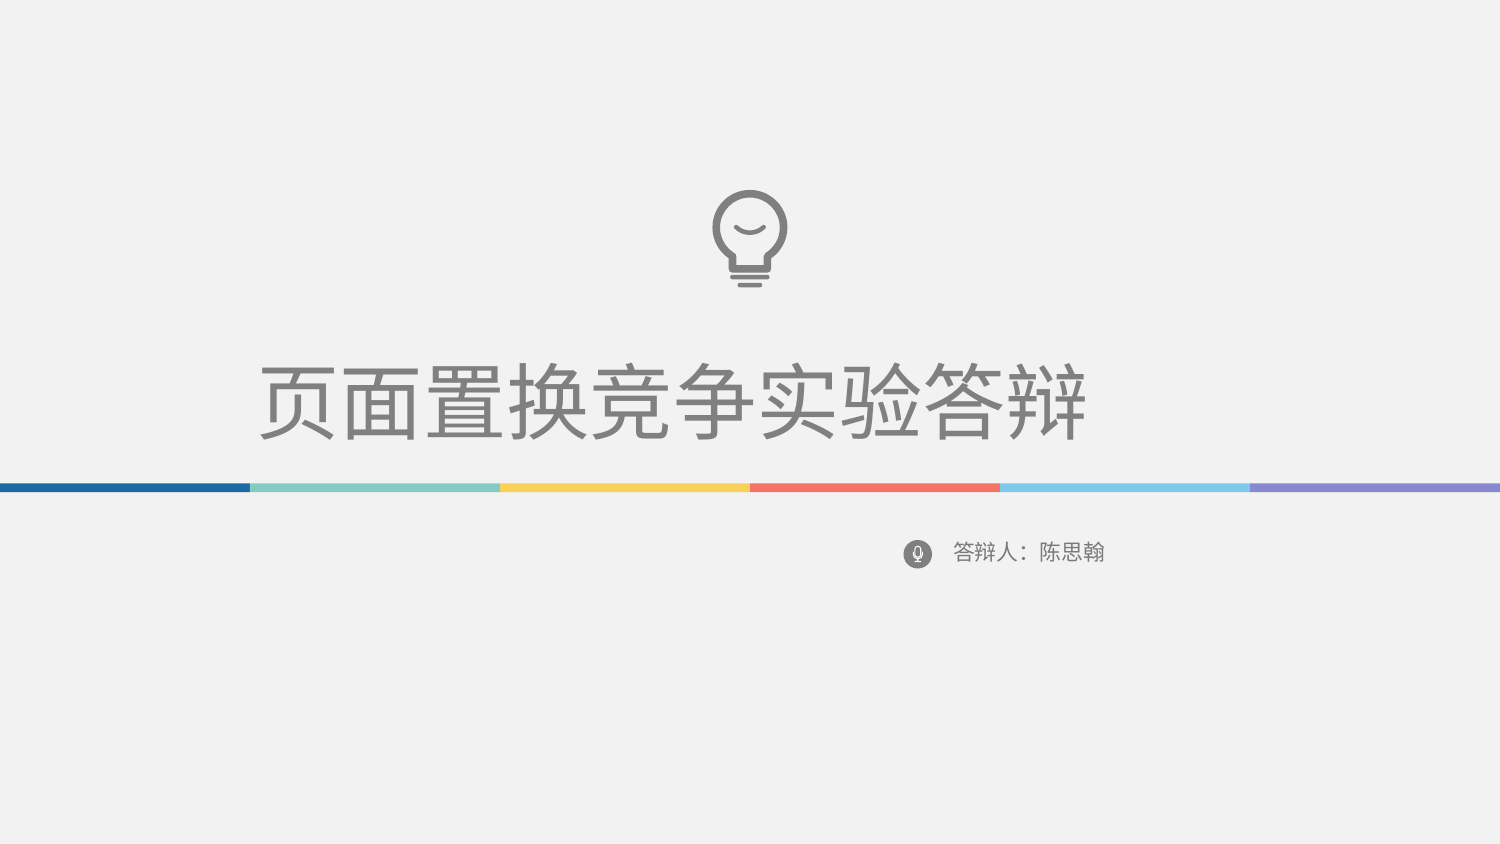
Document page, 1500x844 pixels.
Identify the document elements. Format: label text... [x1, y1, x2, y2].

text_box [712, 189, 788, 273]
text_box 答辩人：陈思翰 [938, 531, 1121, 573]
text_box [730, 274, 770, 280]
text_box 页面置换竞争实验答辩 [242, 342, 1258, 458]
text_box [0, 483, 1500, 493]
text_box [737, 282, 763, 288]
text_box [903, 539, 933, 569]
